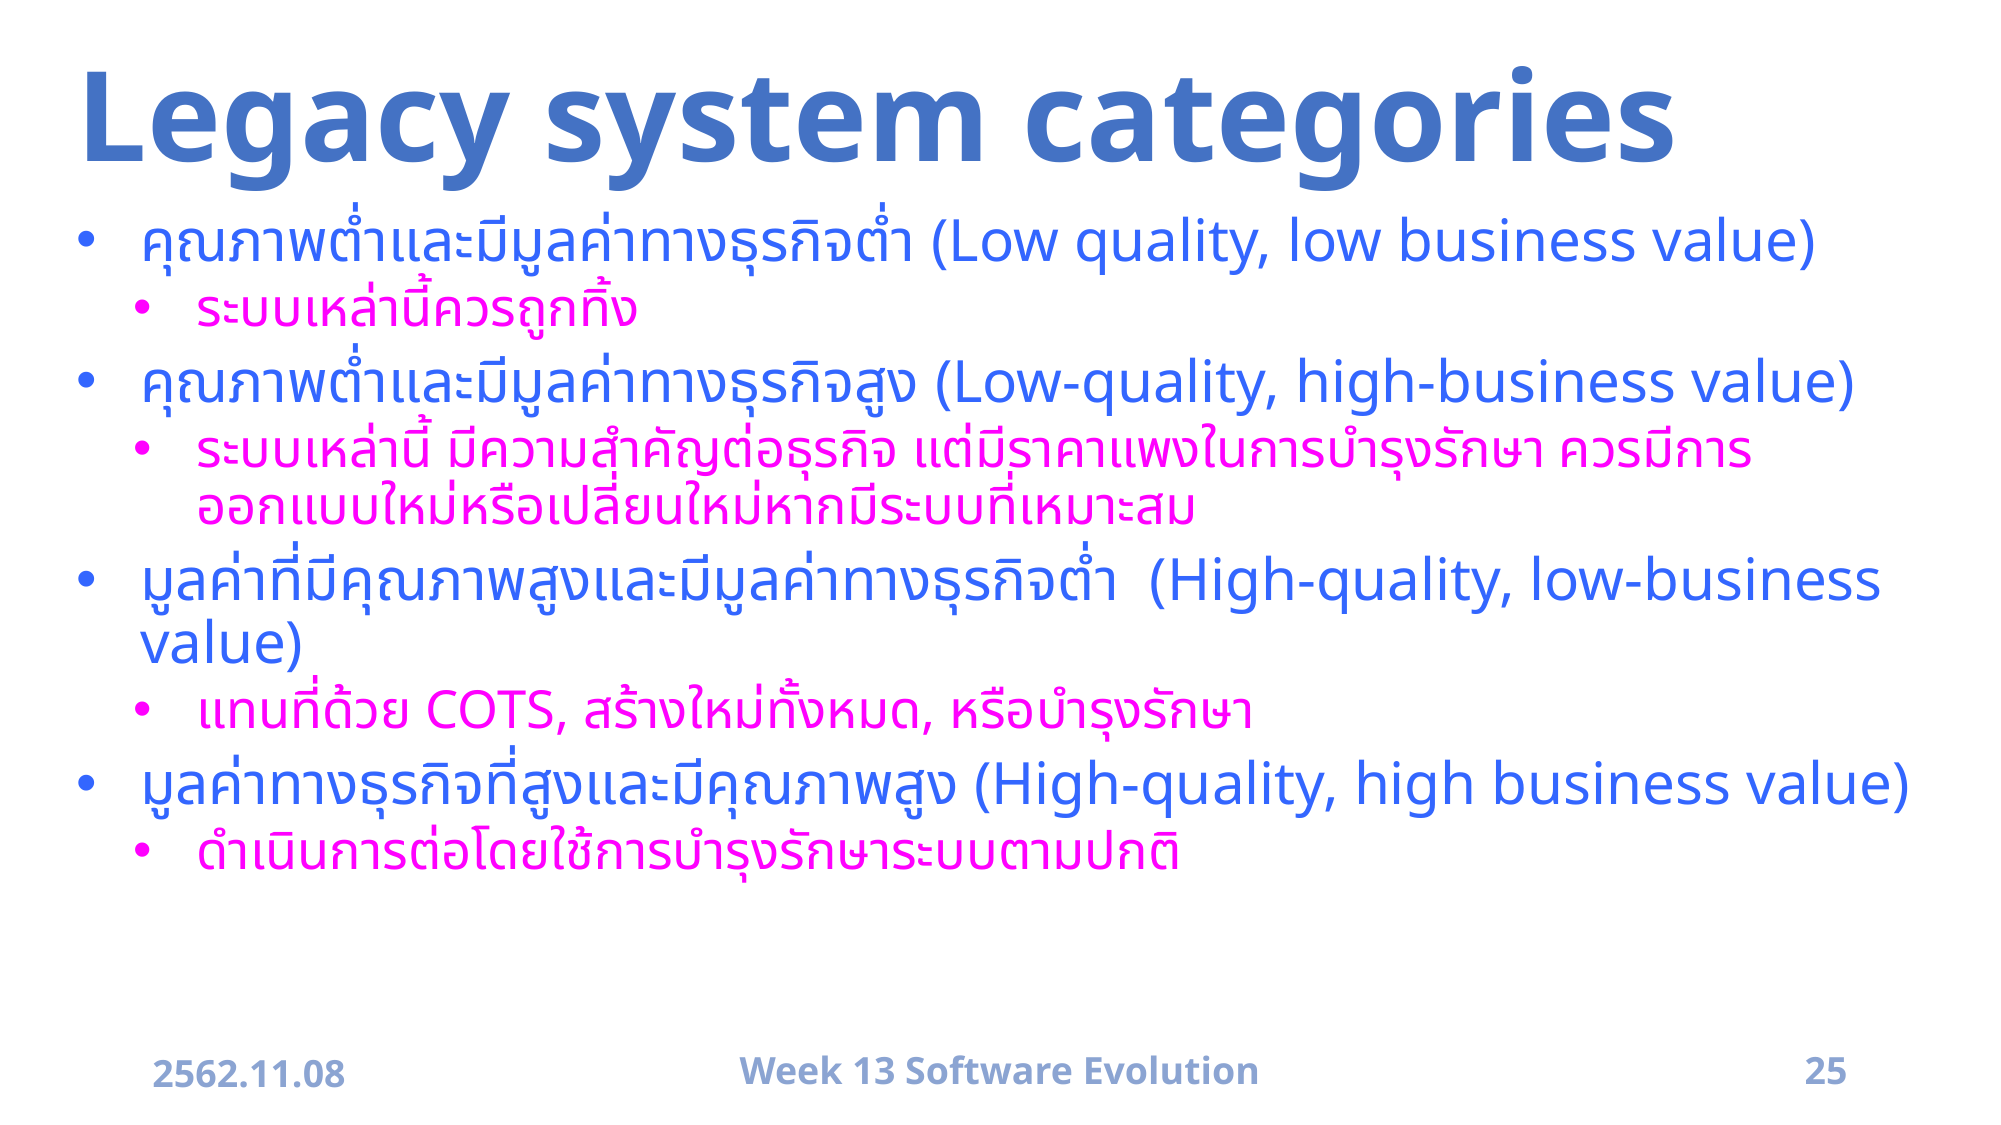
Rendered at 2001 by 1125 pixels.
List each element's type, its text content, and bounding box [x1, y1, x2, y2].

slide_number 25 [1412, 1042, 1863, 1103]
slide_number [137, 1042, 588, 1103]
title Legacy system categories [61, 39, 1932, 203]
list คุณภาพต่ำและมีมูลค่าทางธุรกิจต่ำ (Low quality, low business value) ระบบเหล่านี้ควรถูกทิ้ง คุณภาพต่ำและมีมูลค่าทางธุรกิจสูง (Low-quality, high-business value) ระบบเหล่านี้ มีความสำคัญต่อธุรกิจ แต่มีราคาแพงในการบำรุงรักษา ควรมีการออกแบบใหม่หรือเปลี่ยนใหม่หากมีระบบที่เหมาะสม มูลค่าที่มีคุณภาพสูงและมีมูลค่าทางธุรกิจต่ำ (High-quality, low-business value) แทนที่ด้วย COTS, สร้างใหม่ทั้งหมด, หรือบำรุงรักษา มูลค่าทางธุรกิจที่สูงและมีคุณภาพสูง (High-quality, high business value) ดำเนินการต่อโดยใช้การบำรุงรักษาระบบตามปกติ [61, 203, 1932, 1014]
footer Week 13 Software Evolution [662, 1042, 1338, 1103]
